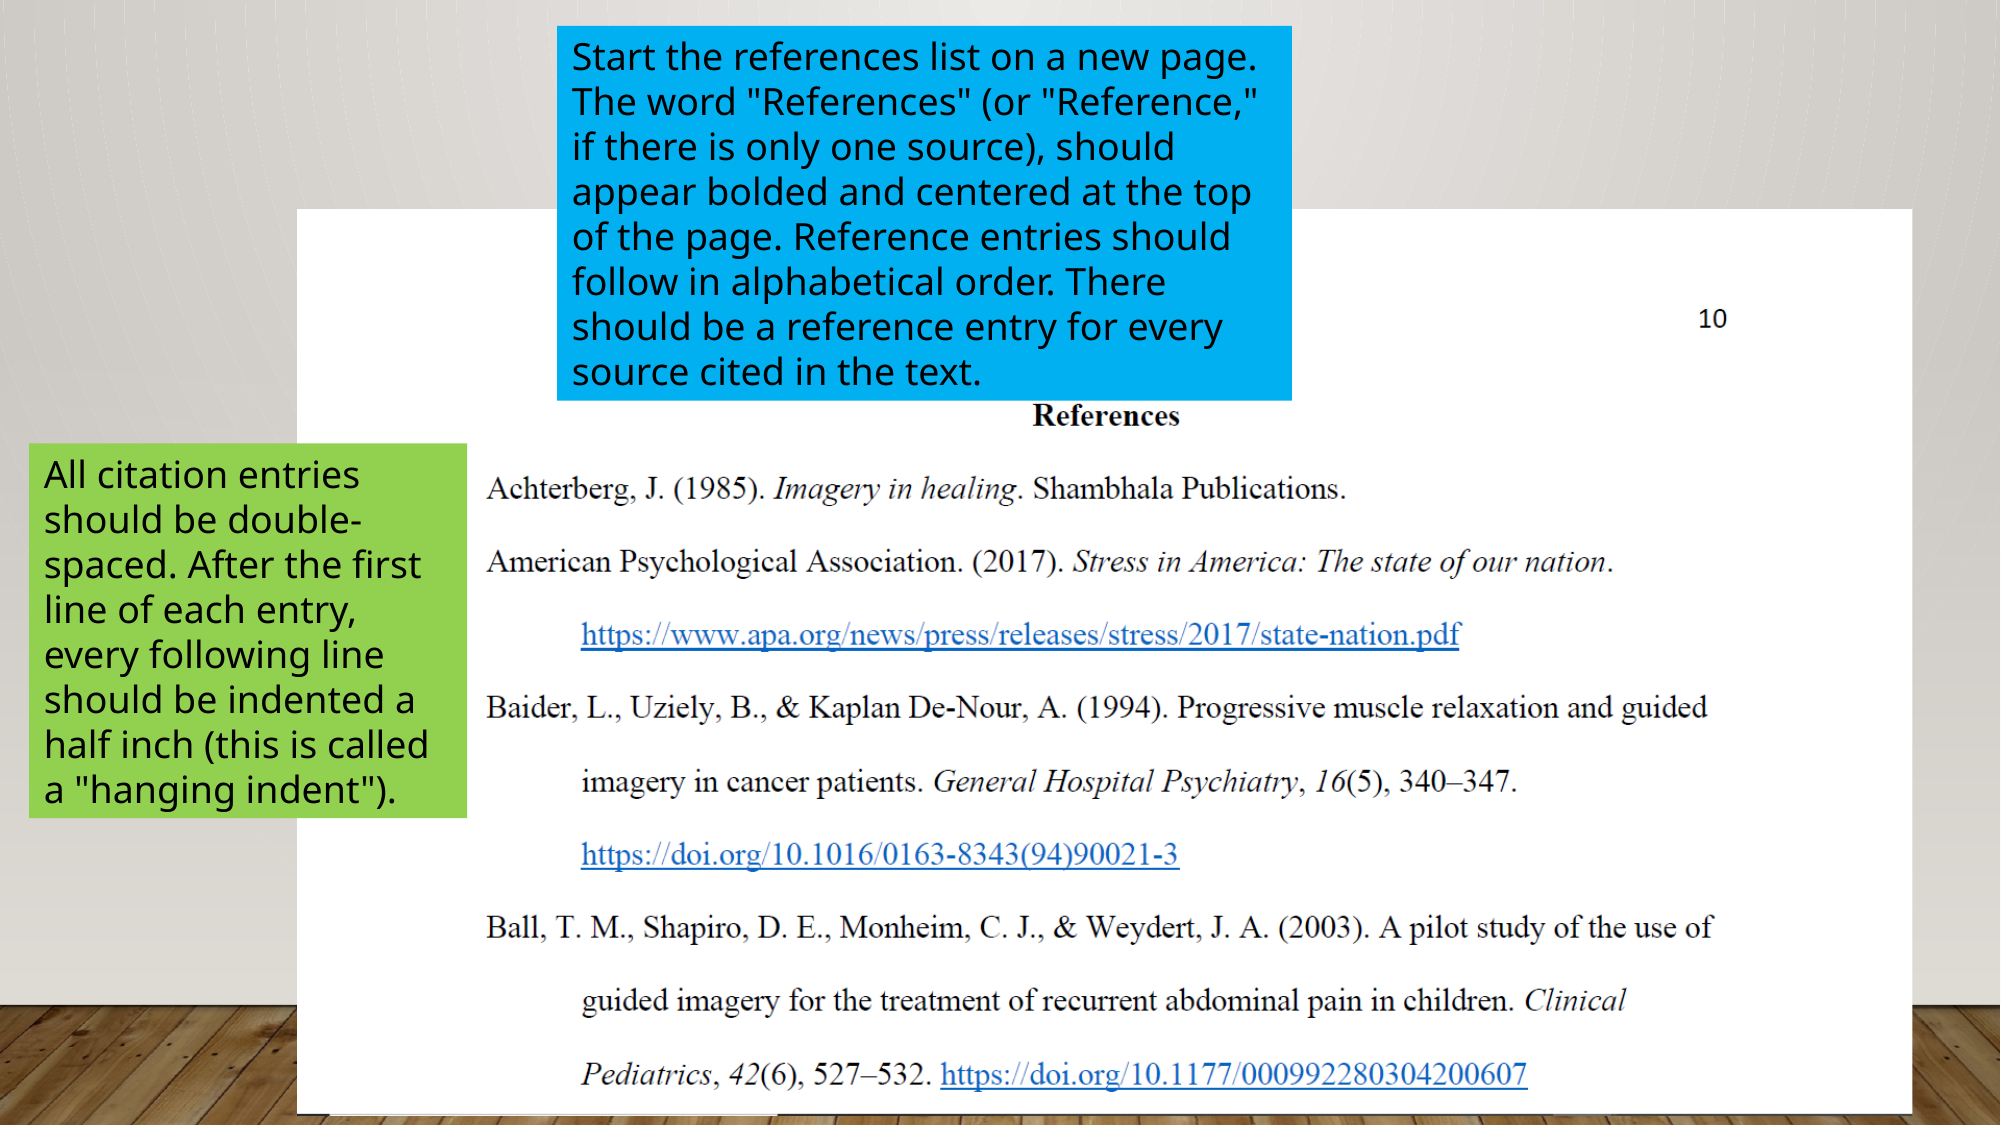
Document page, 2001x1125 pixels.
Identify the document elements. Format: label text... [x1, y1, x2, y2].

picture [0, 208, 2000, 1125]
text_box All citation entries should be double-spaced. After the first line of each entry, every following line should be indented a half inch (this is called a "hanging indent"). [29, 443, 296, 819]
text_box Start the references list on a new page. The word "References" (or "Reference," if there is only one source), should appear bolded and centered at the top of the page. Reference entries should follow in alphabetical order. There should be a reference entry for every source cited in the text. [557, 25, 1292, 208]
